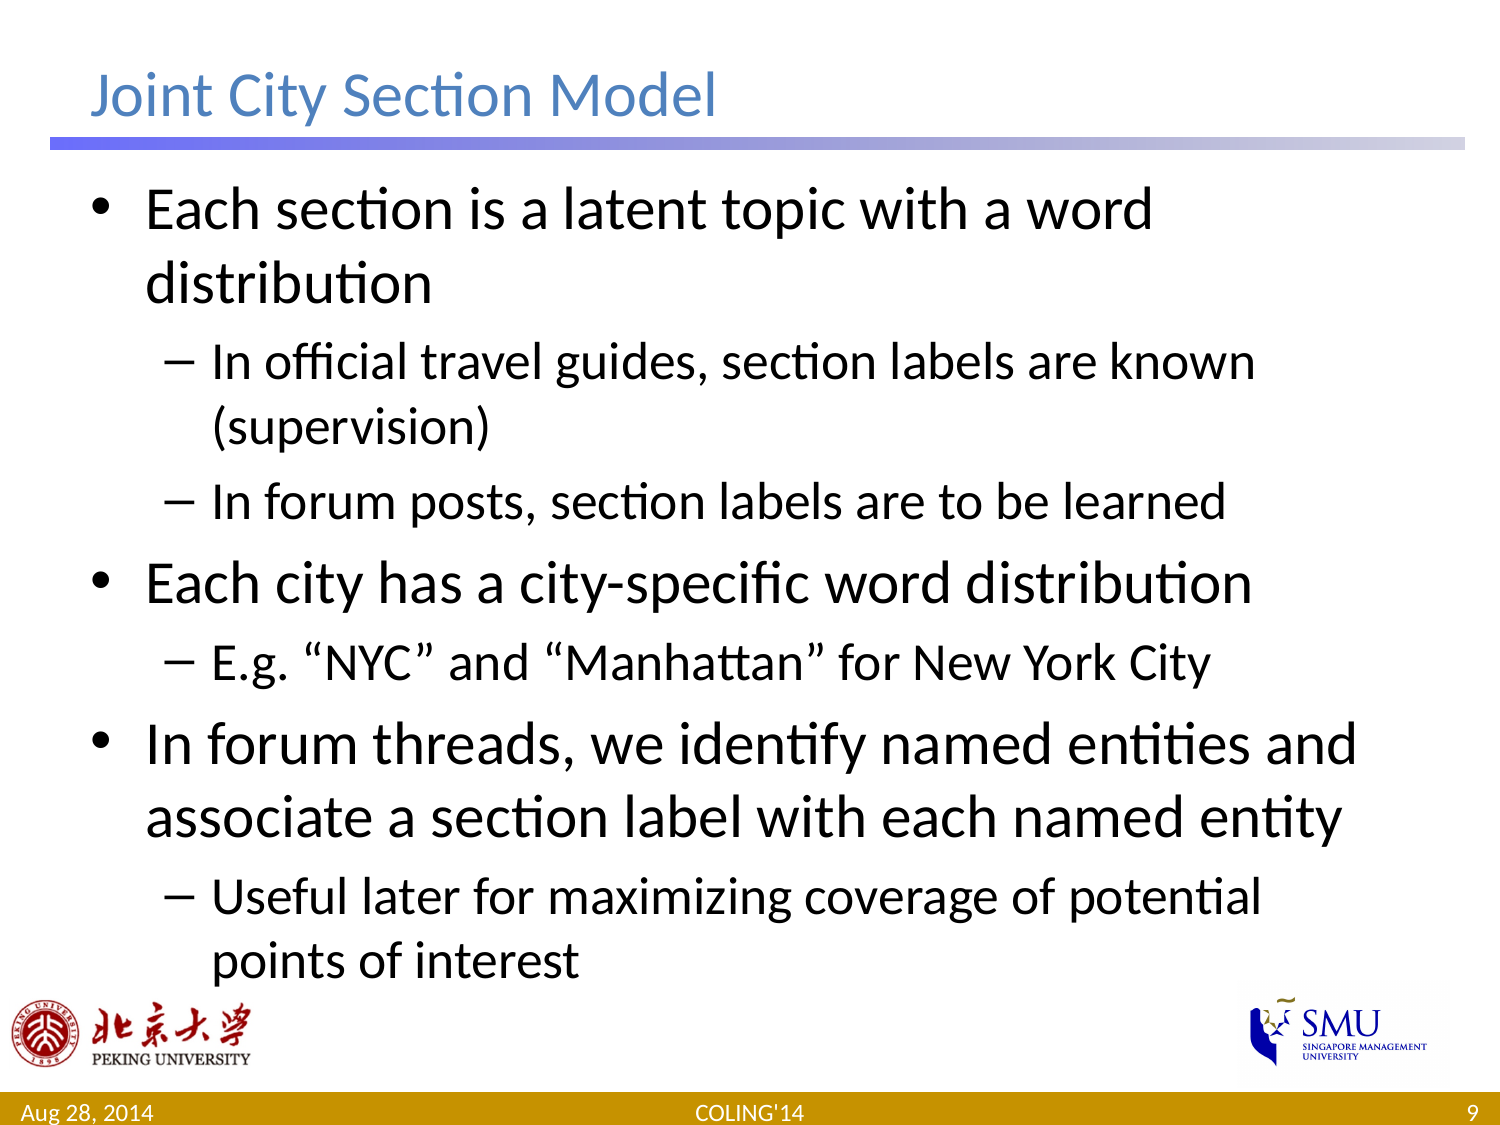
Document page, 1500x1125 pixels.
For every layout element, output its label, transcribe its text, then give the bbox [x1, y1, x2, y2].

footer COLING'14 [512, 1094, 988, 1125]
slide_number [5, 1094, 356, 1125]
slide_number 9 [1144, 1094, 1495, 1125]
picture [1237, 980, 1450, 1088]
picture [9, 998, 254, 1069]
list Each section is a latent topic with a word distribution In official travel guides, section labels are known (supervision) In forum posts, section labels are to be learned Each city has a city-specific word distribution E.g. “NYC” and “Manhattan” for New York City In forum threads, we identify named entities and associate a section label with each named entity Useful later for maximizing coverage of potential points of interest [75, 160, 1425, 1005]
title Joint City Section Model [75, 45, 1425, 138]
